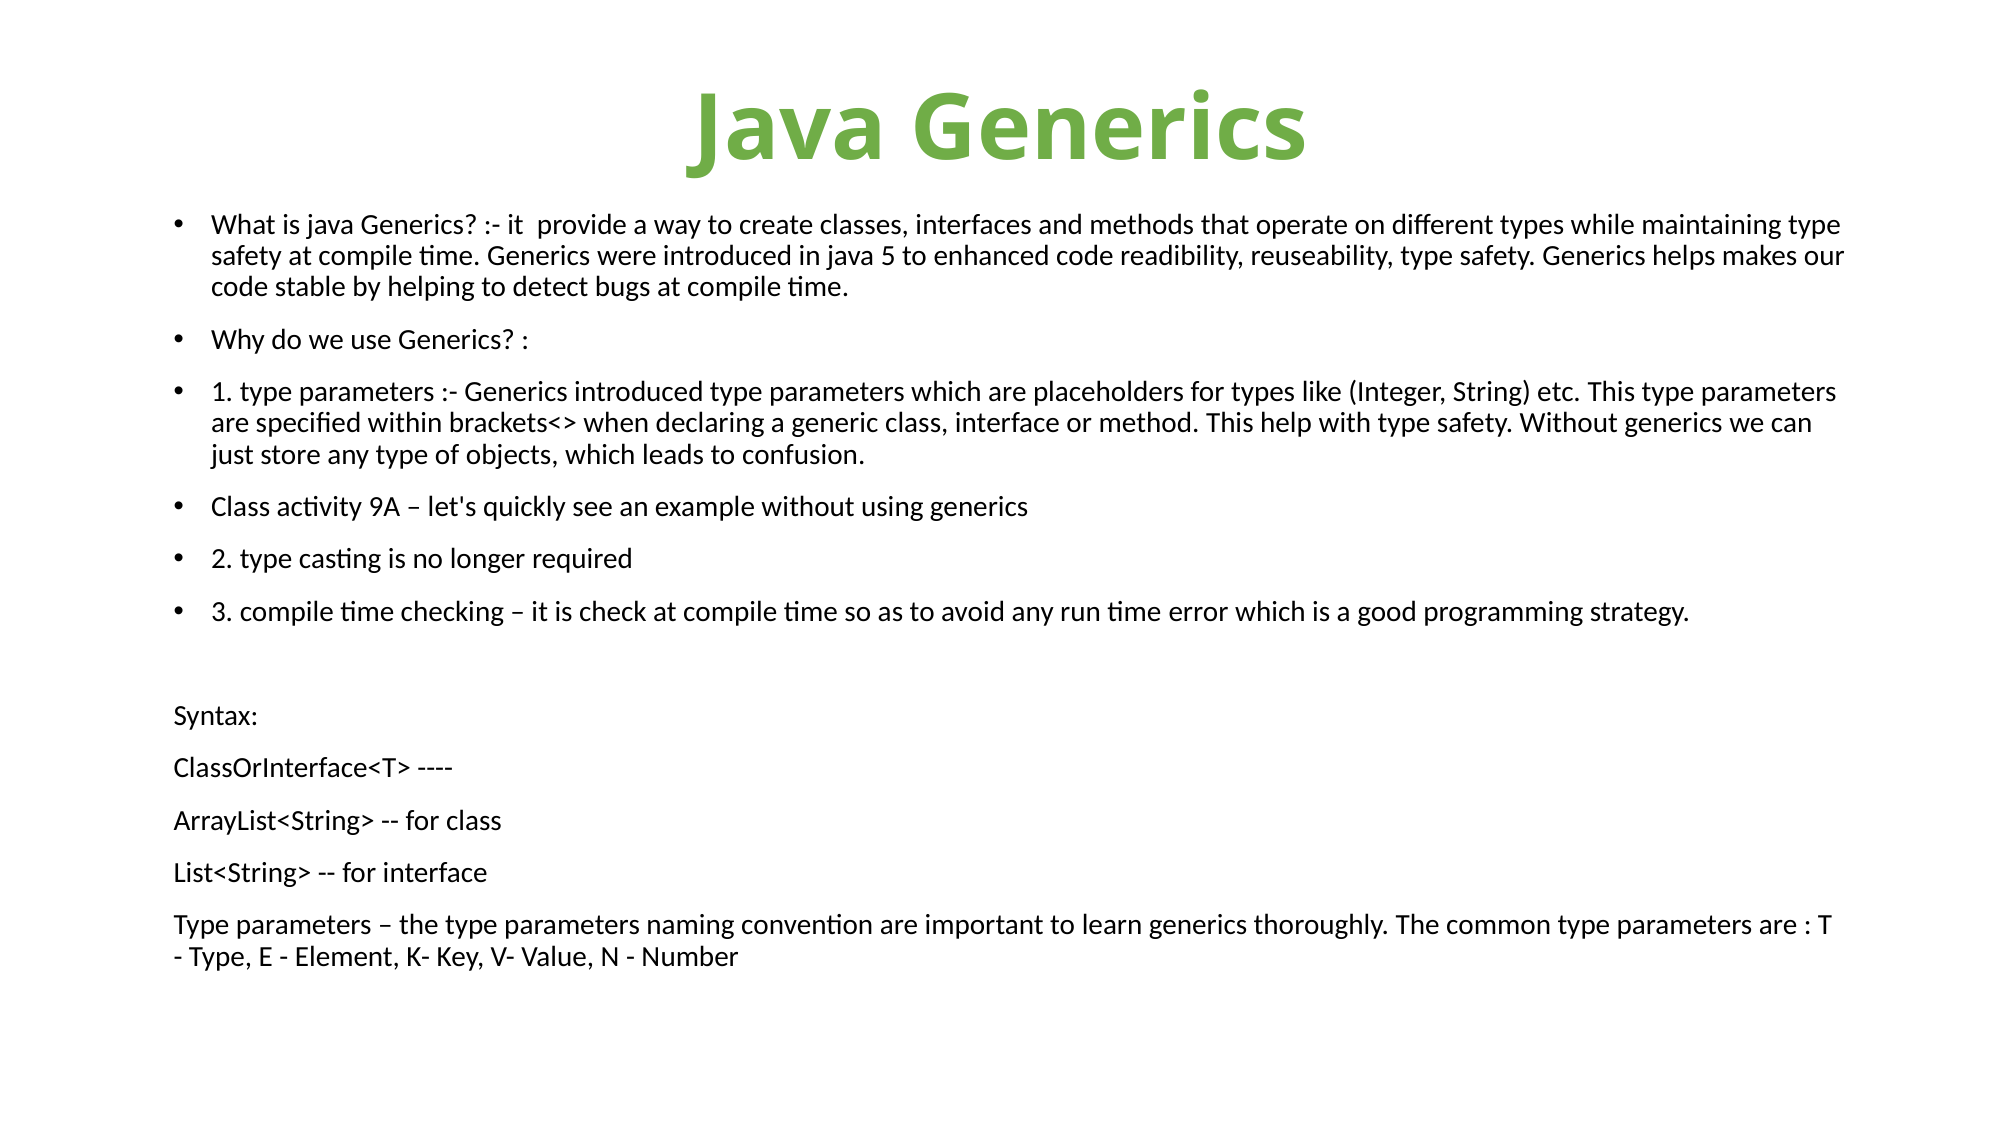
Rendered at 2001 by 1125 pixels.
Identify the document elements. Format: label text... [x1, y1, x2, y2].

title Java Generics [140, 59, 1863, 200]
list What is java Generics? :- it provide a way to create classes, interfaces and methods that operate on different types while maintaining type safety at compile time. Generics were introduced in java 5 to enhanced code readibility, reuseability, type safety. Generics helps makes our code stable by helping to detect bugs at compile time. Why do we use Generics? : 1. type parameters :- Generics introduced type parameters which are placeholders for types like (Integer, String) etc. This type parameters are specified within brackets<> when declaring a generic class, interface or method. This help with type safety. Without generics we can just store any type of objects, which leads to confusion. Class activity 9A – let's quickly see an example without using generics 2. type casting is no longer required 3. compile time checking – it is check at compile time so as to avoid any run time error which is a good programming strategy. Syntax: ClassOrInterface<T> ---- ArrayList<String> -- for class List<String> -- for interface Type parameters – the type parameters naming convention are important to learn generics thoroughly. The common type parameters are : T - Type, E - Element, K- Key, V- Value, N - Number [158, 201, 1864, 1070]
